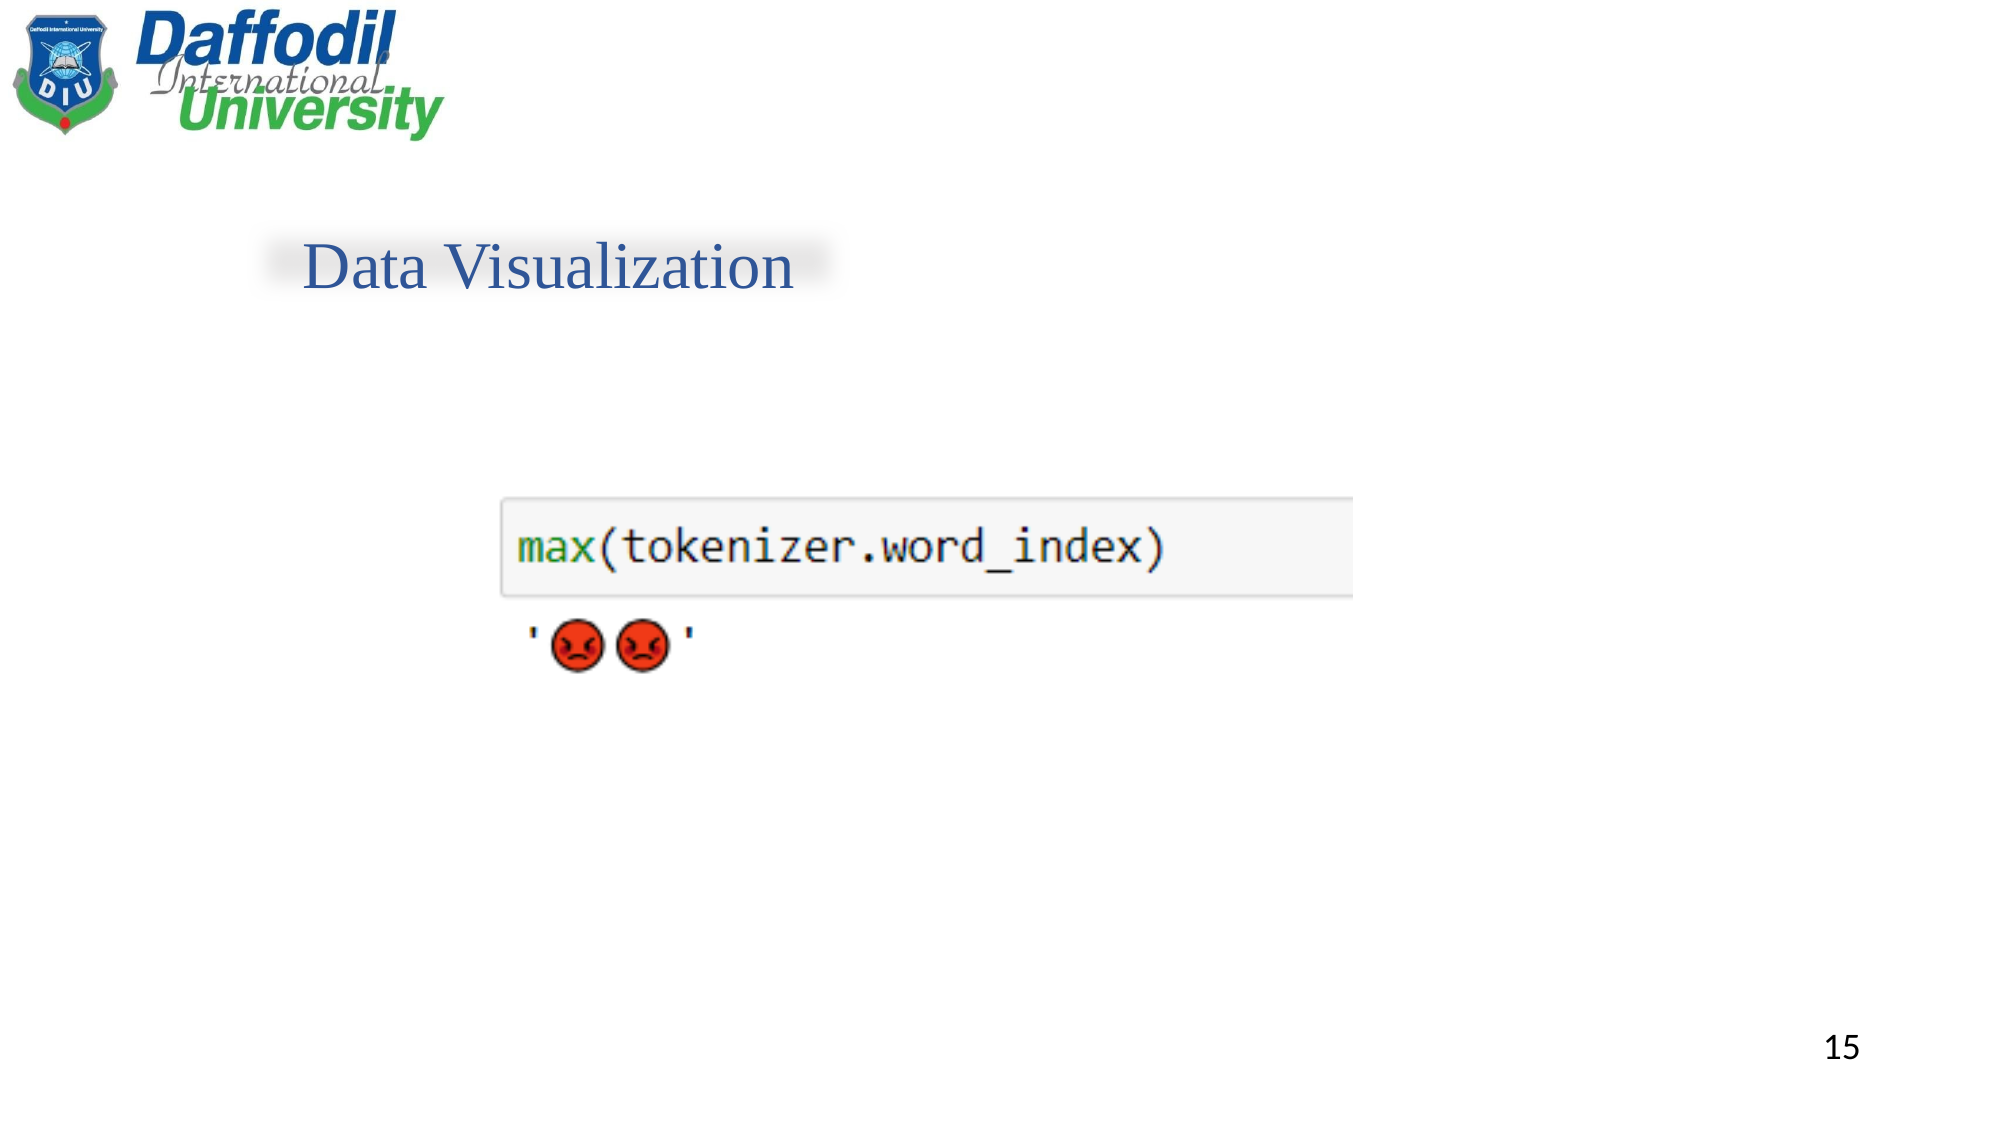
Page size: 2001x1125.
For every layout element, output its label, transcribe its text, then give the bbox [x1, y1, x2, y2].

picture [8, 0, 450, 146]
picture [482, 468, 1353, 728]
text_box 15 [1814, 1040, 1911, 1067]
text_box Data Visualization [282, 256, 815, 266]
